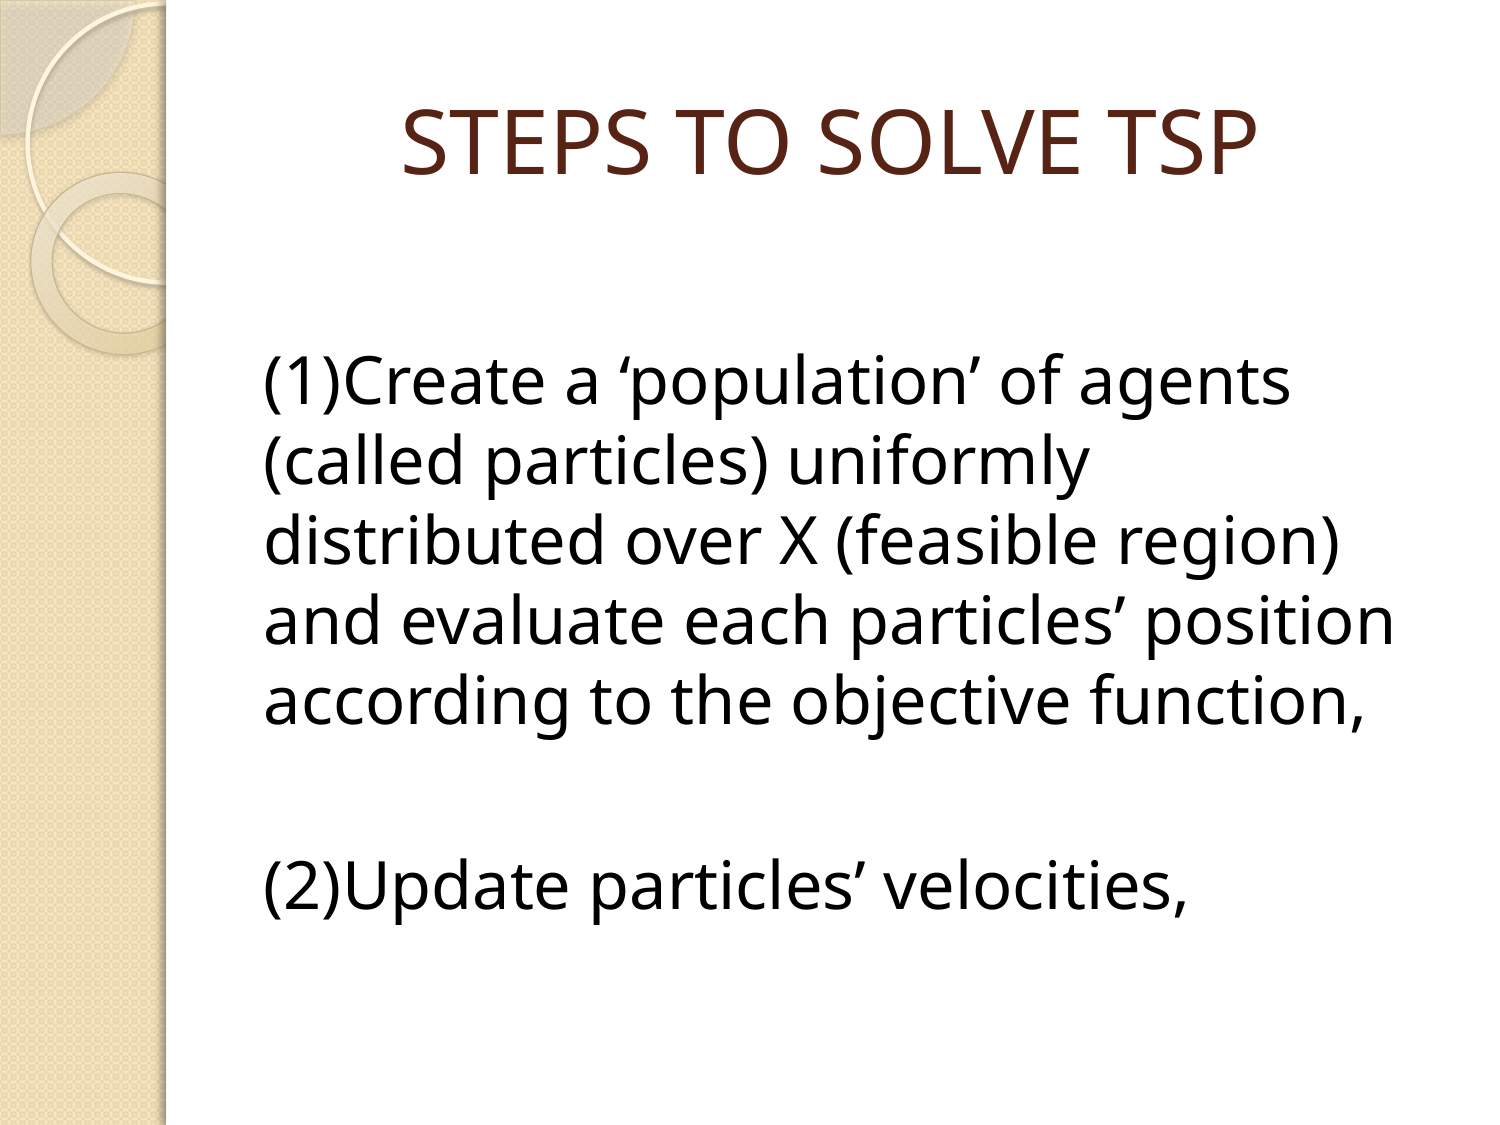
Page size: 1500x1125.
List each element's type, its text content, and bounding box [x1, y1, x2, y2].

title STEPS TO SOLVE TSP [235, 45, 1466, 233]
list (1)Create a ‘population’ of agents (called particles) uniformly distributed over X (feasible region) and evaluate each particles’ position according to the objective function, (2)Update particles’ velocities, [235, 237, 1466, 1025]
